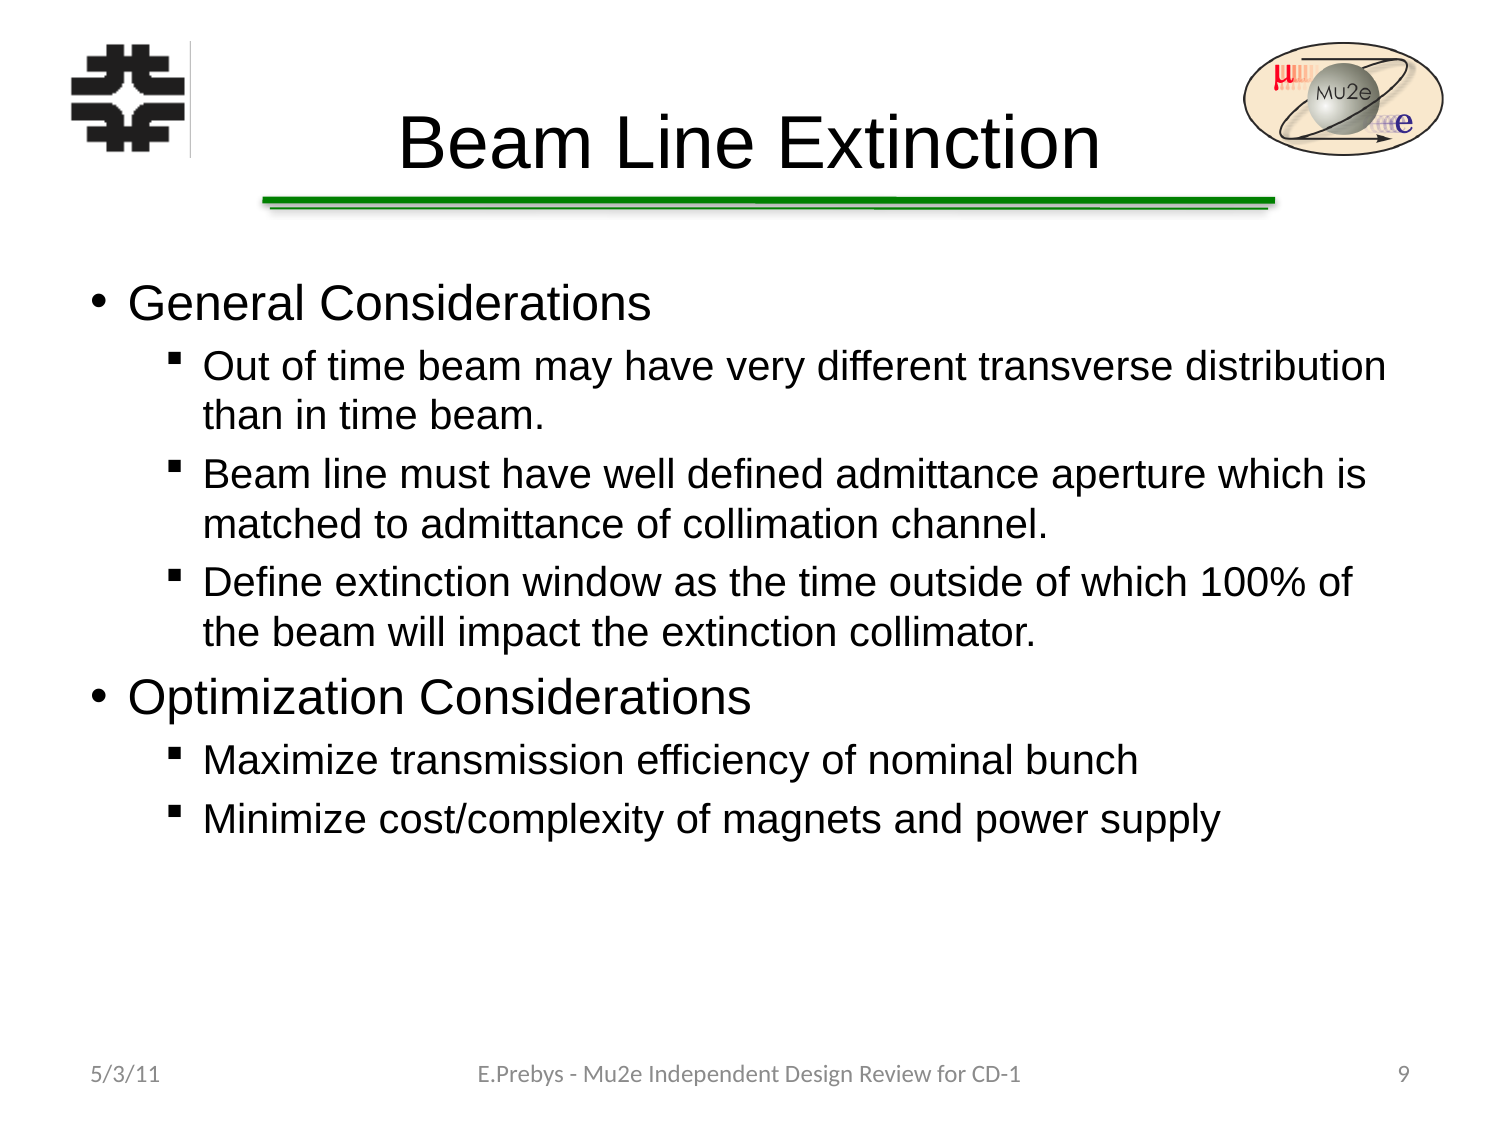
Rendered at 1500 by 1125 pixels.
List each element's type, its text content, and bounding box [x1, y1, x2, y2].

title Beam Line Extinction [75, 45, 1425, 233]
slide_number 9 [1074, 1042, 1425, 1103]
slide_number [75, 1042, 425, 1103]
footer E.Prebys - Mu2e Independent Design Review for CD-1 [425, 1042, 1074, 1103]
picture [1243, 41, 1444, 156]
list General Considerations Out of time beam may have very different transverse distribution than in time beam. Beam line must have well defined admittance aperture which is matched to admittance of collimation channel. Define extinction window as the time outside of which 100% of the beam will impact the extinction collimator. Optimization Considerations Maximize transmission efficiency of nominal bunch Minimize cost/complexity of magnets and power supply [75, 262, 1425, 1005]
picture [64, 41, 199, 158]
